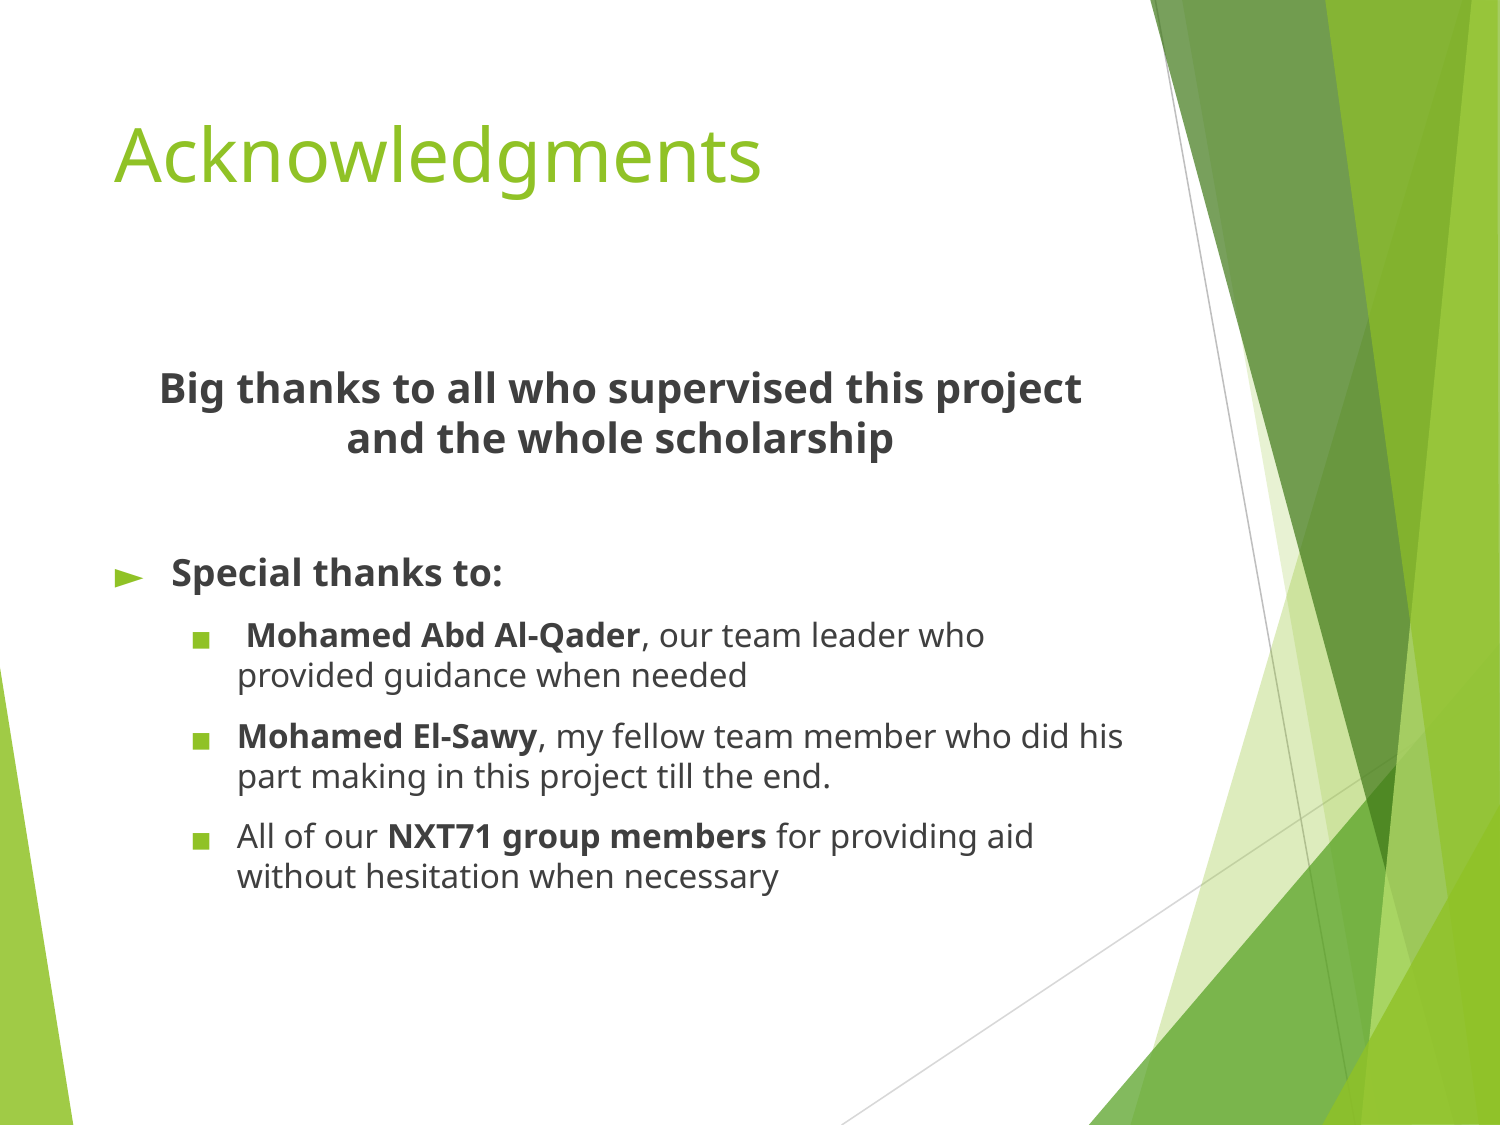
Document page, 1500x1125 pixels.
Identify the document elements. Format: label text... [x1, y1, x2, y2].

list Big thanks to all who supervised this project and the whole scholarship Special thanks to: Mohamed Abd Al-Qader, our team leader who provided guidance when needed Mohamed El-Sawy, my fellow team member who did his part making in this project till the end. All of our NXT71 group members for providing aid without hesitation when necessary [99, 354, 1142, 992]
title Acknowledgments [99, 99, 1142, 317]
